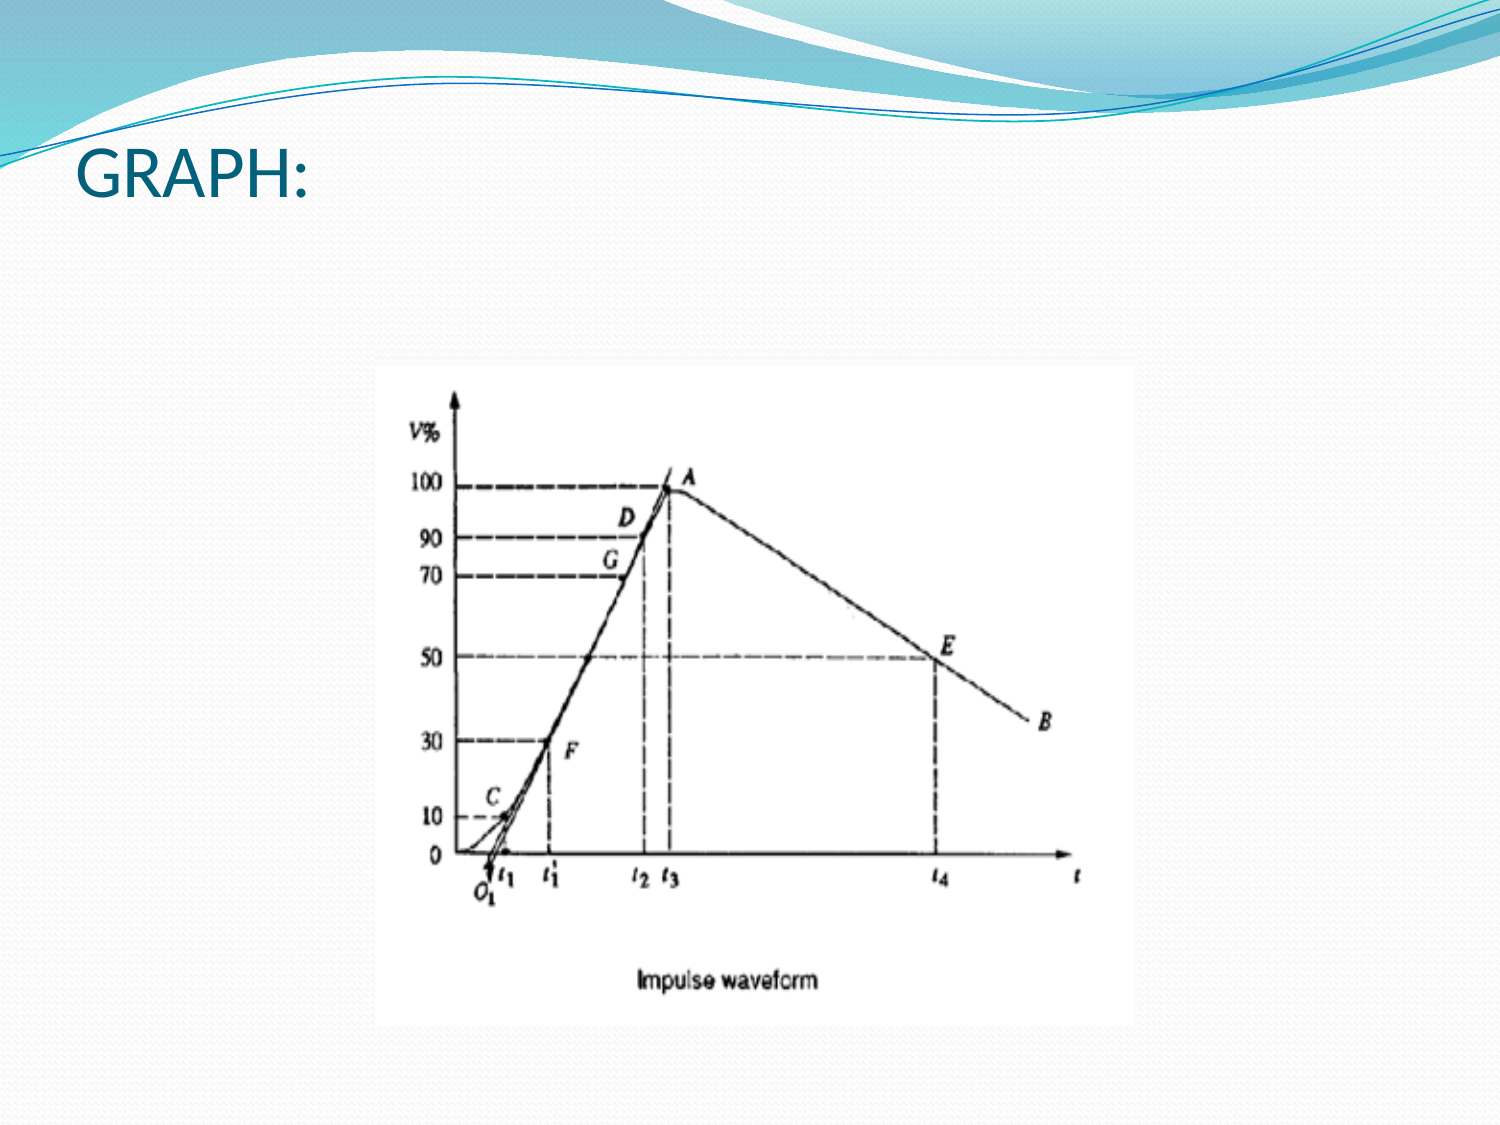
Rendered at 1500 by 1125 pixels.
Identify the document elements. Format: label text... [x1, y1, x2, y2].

title GRAPH: [75, 115, 1438, 303]
picture [374, 349, 1135, 1026]
